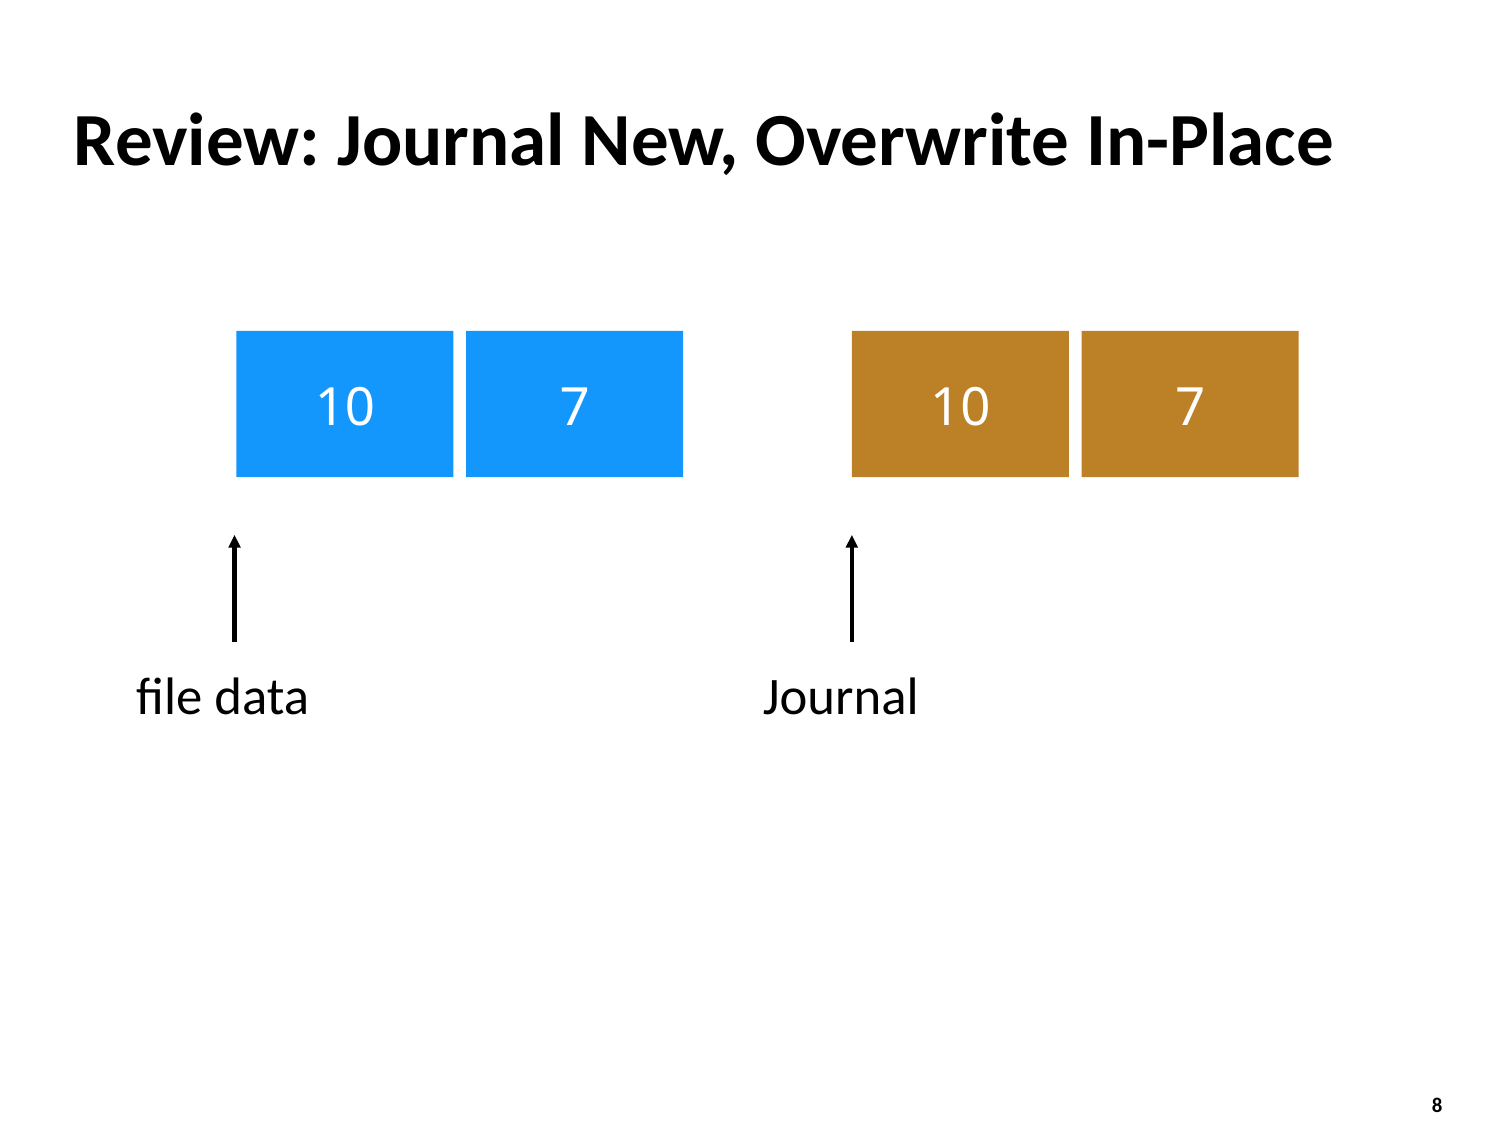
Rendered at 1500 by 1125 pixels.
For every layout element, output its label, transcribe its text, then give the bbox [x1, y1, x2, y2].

text_box [845, 535, 859, 642]
text_box 7 [466, 330, 684, 478]
text_box Journal [756, 655, 925, 731]
text_box file data [130, 655, 316, 731]
text_box [228, 535, 241, 642]
text_box 10 [236, 330, 454, 478]
text_box 7 [1081, 330, 1299, 478]
text_box 10 [851, 330, 1069, 478]
title Review: Journal New, Overwrite In-Place [58, 72, 1436, 199]
